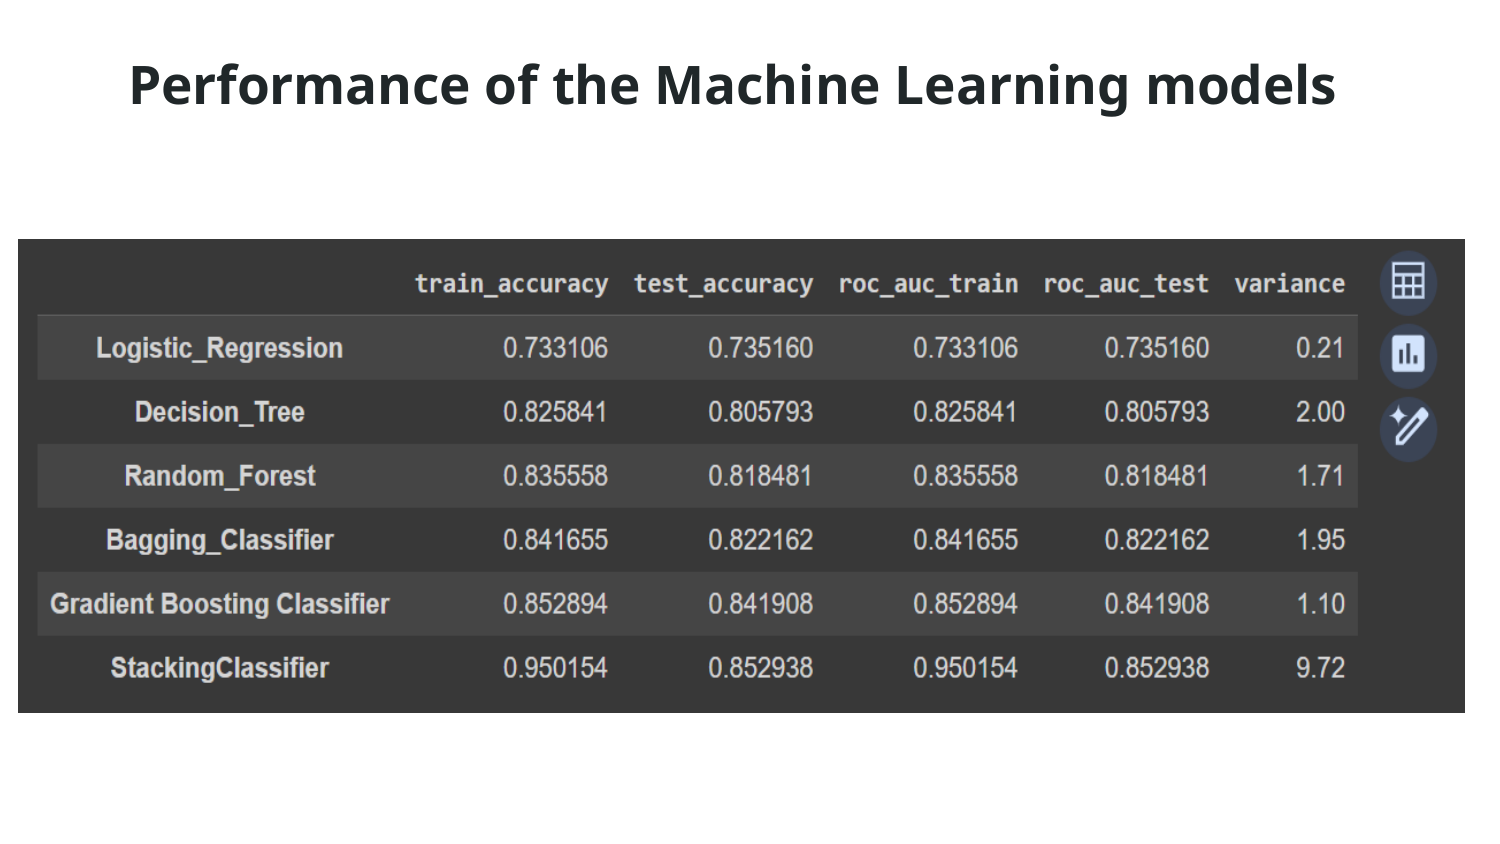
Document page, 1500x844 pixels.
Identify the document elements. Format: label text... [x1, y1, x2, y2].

title Performance of the Machine Learning models [33, 36, 1432, 131]
picture [17, 238, 1465, 714]
